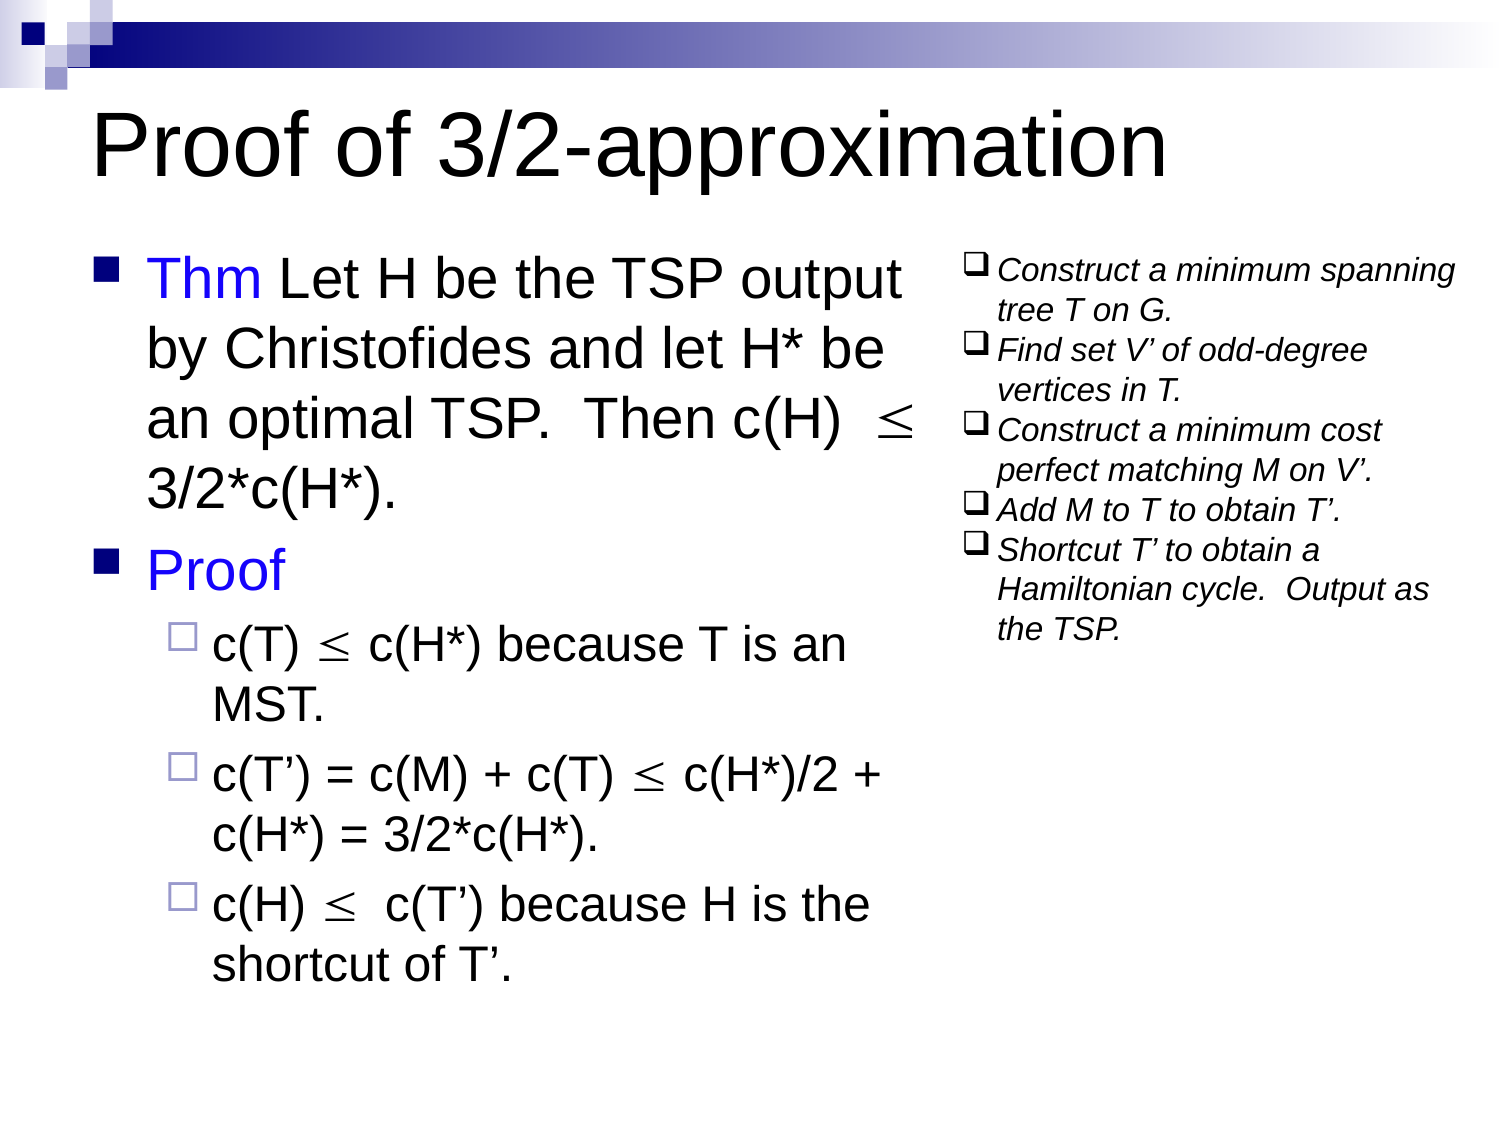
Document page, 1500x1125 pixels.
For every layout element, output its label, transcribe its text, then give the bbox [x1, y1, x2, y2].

title Proof of 3/2-approximation [74, 74, 1426, 205]
text_box Construct a minimum spanning tree T on G. Find set V’ of odd-degree vertices in T. Construct a minimum cost perfect matching M on V’. Add M to T to obtain T’. Shortcut T’ to obtain a Hamiltonian cycle. Output as the TSP. [946, 240, 1472, 695]
list Thm Let H be the TSP output by Christofides and let H* be an optimal TSP. Then c(H) £ 3/2*c(H*). Proof c(T) £ c(H*) because T is an MST. c(T’) = c(M) + c(T) £ c(H*)/2 + c(H*) = 3/2*c(H*). c(H) £ c(T’) because H is the shortcut of T’. [74, 232, 961, 1100]
